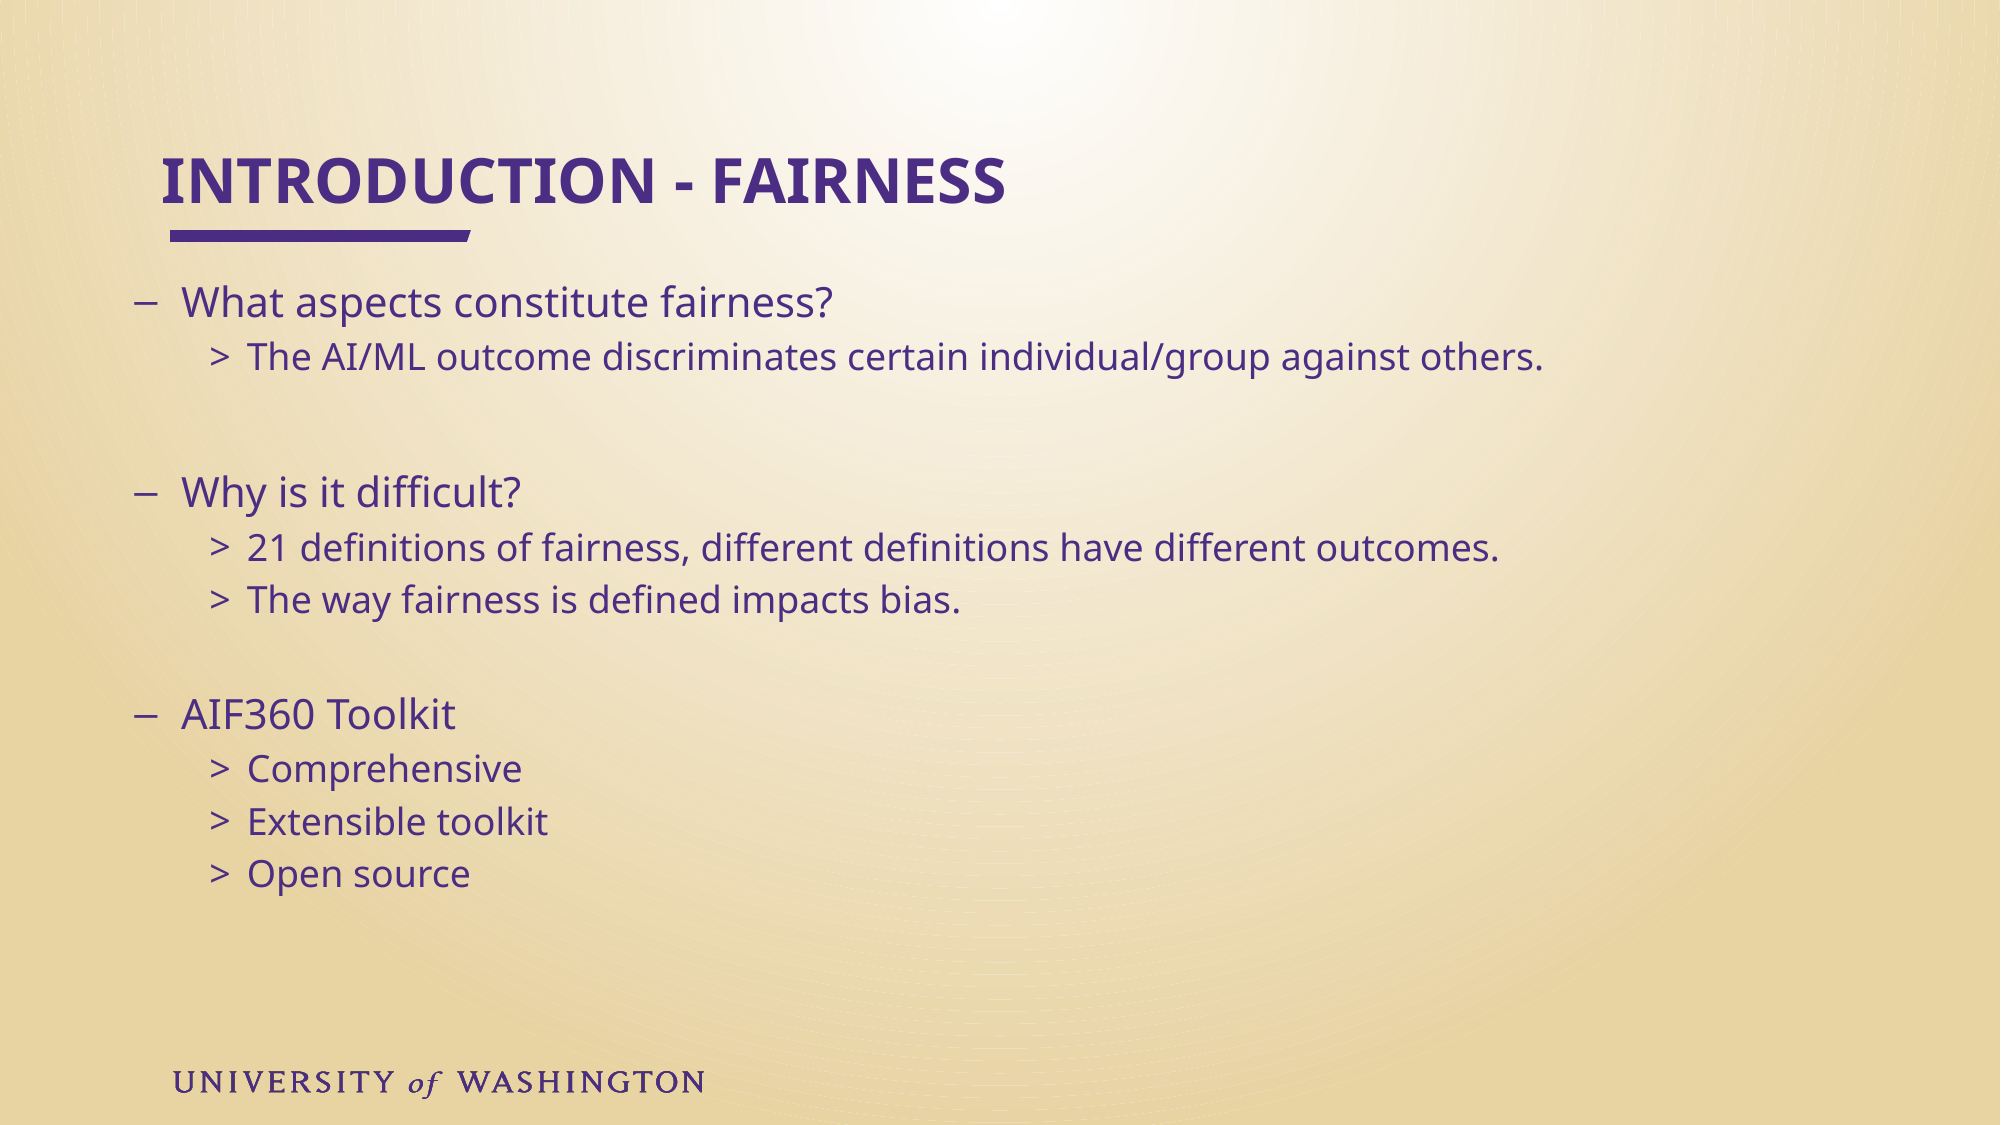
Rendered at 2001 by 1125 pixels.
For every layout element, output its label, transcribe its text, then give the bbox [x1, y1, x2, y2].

list What aspects constitute fairness? The AI/ML outcome discriminates certain individual/group against others. Why is it difficult? 21 definitions of fairness, different definitions have different outcomes. The way fairness is defined impacts bias. AIF360 Toolkit Comprehensive Extensible toolkit Open source [44, 268, 1954, 1033]
picture [173, 1071, 704, 1099]
picture [170, 230, 471, 242]
title INTRODUCTION - FAIRNESS [146, 60, 1911, 224]
